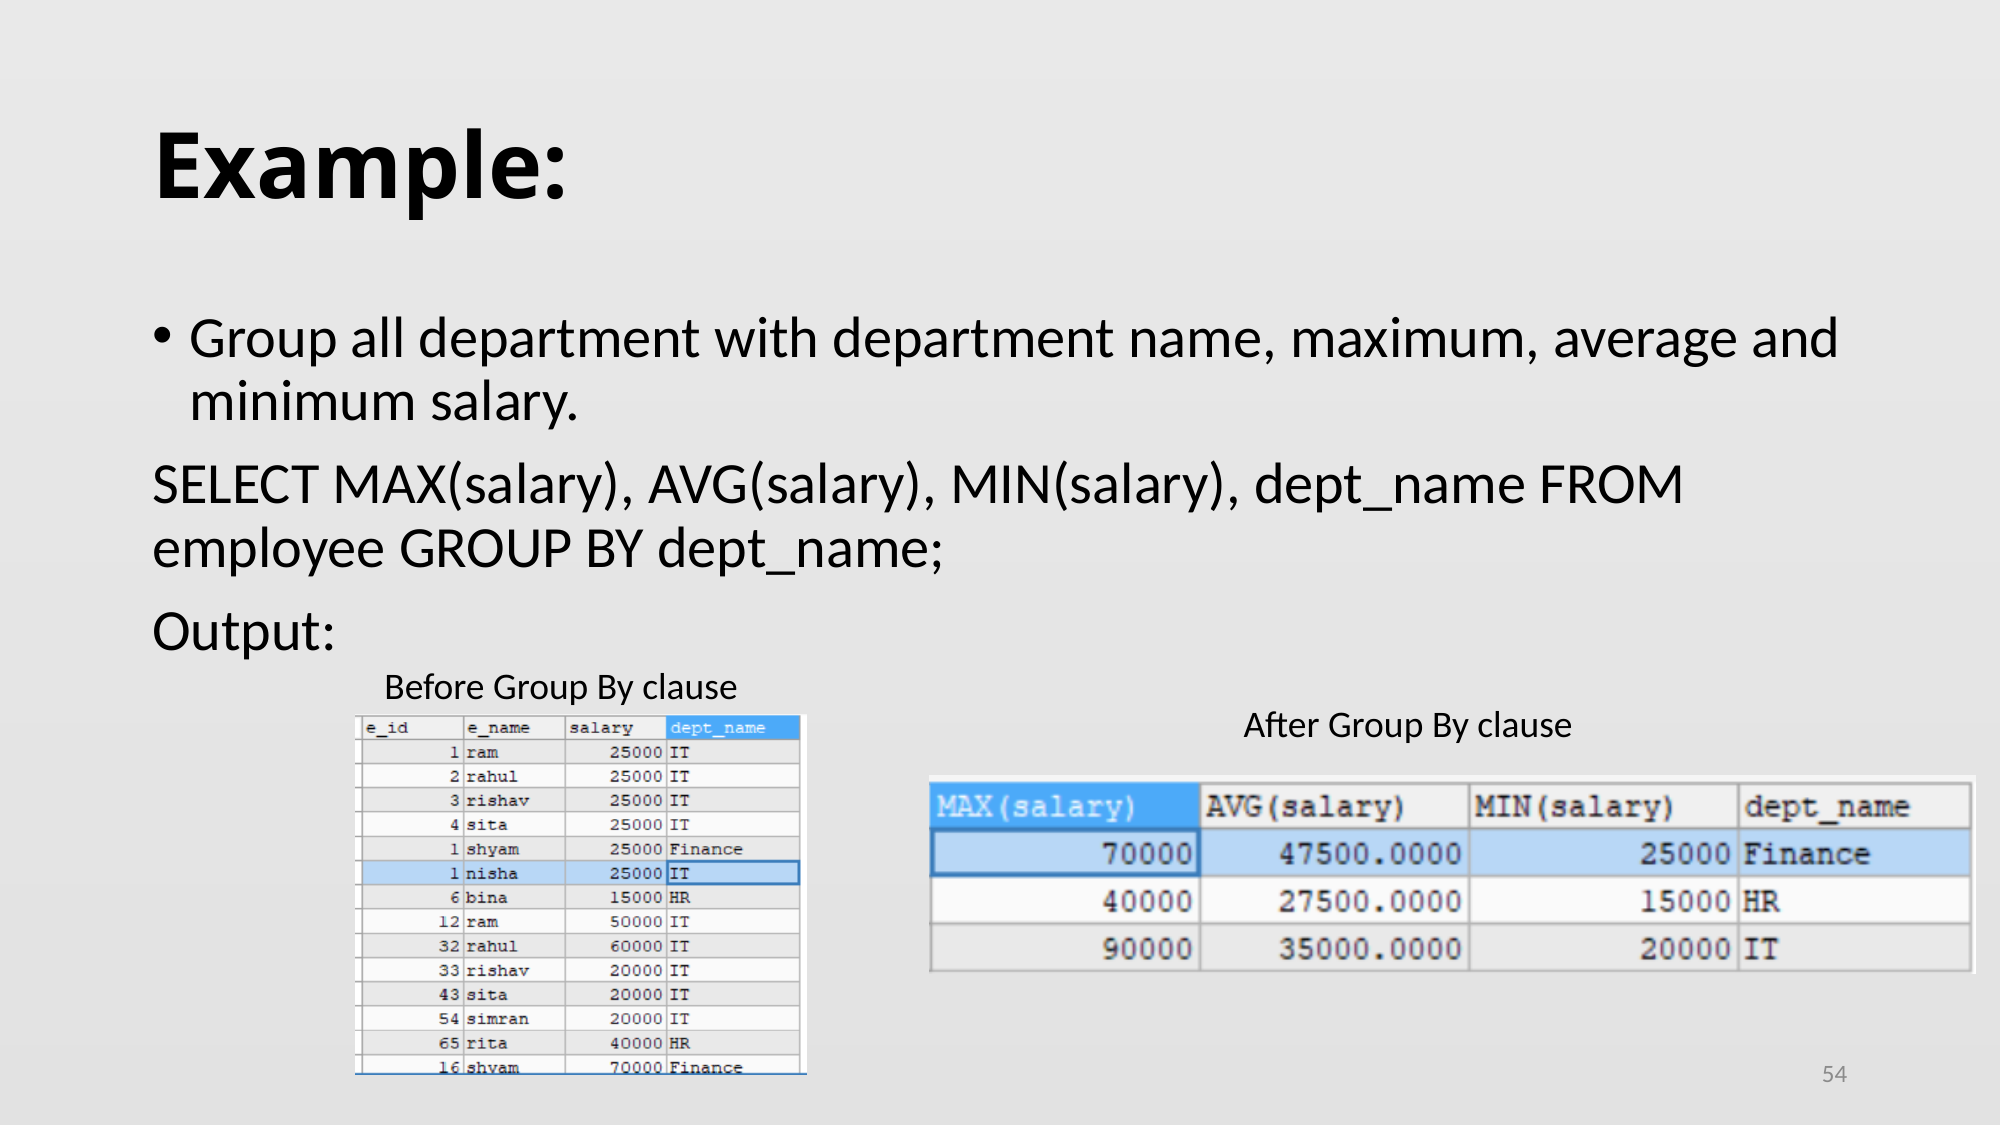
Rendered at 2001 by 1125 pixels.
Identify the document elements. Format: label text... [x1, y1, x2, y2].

text_box After Group By clause [1228, 692, 1676, 753]
slide_number 54 [1412, 1042, 1863, 1103]
text_box Before Group By clause [369, 654, 806, 714]
picture [355, 714, 807, 1075]
title Example: [137, 59, 1863, 278]
picture [929, 775, 1976, 974]
list Group all department with department name, maximum, average and minimum salary. SELECT MAX(salary), AVG(salary), MIN(salary), dept_name FROM employee GROUP BY dept_name; Output: [137, 299, 1863, 1014]
